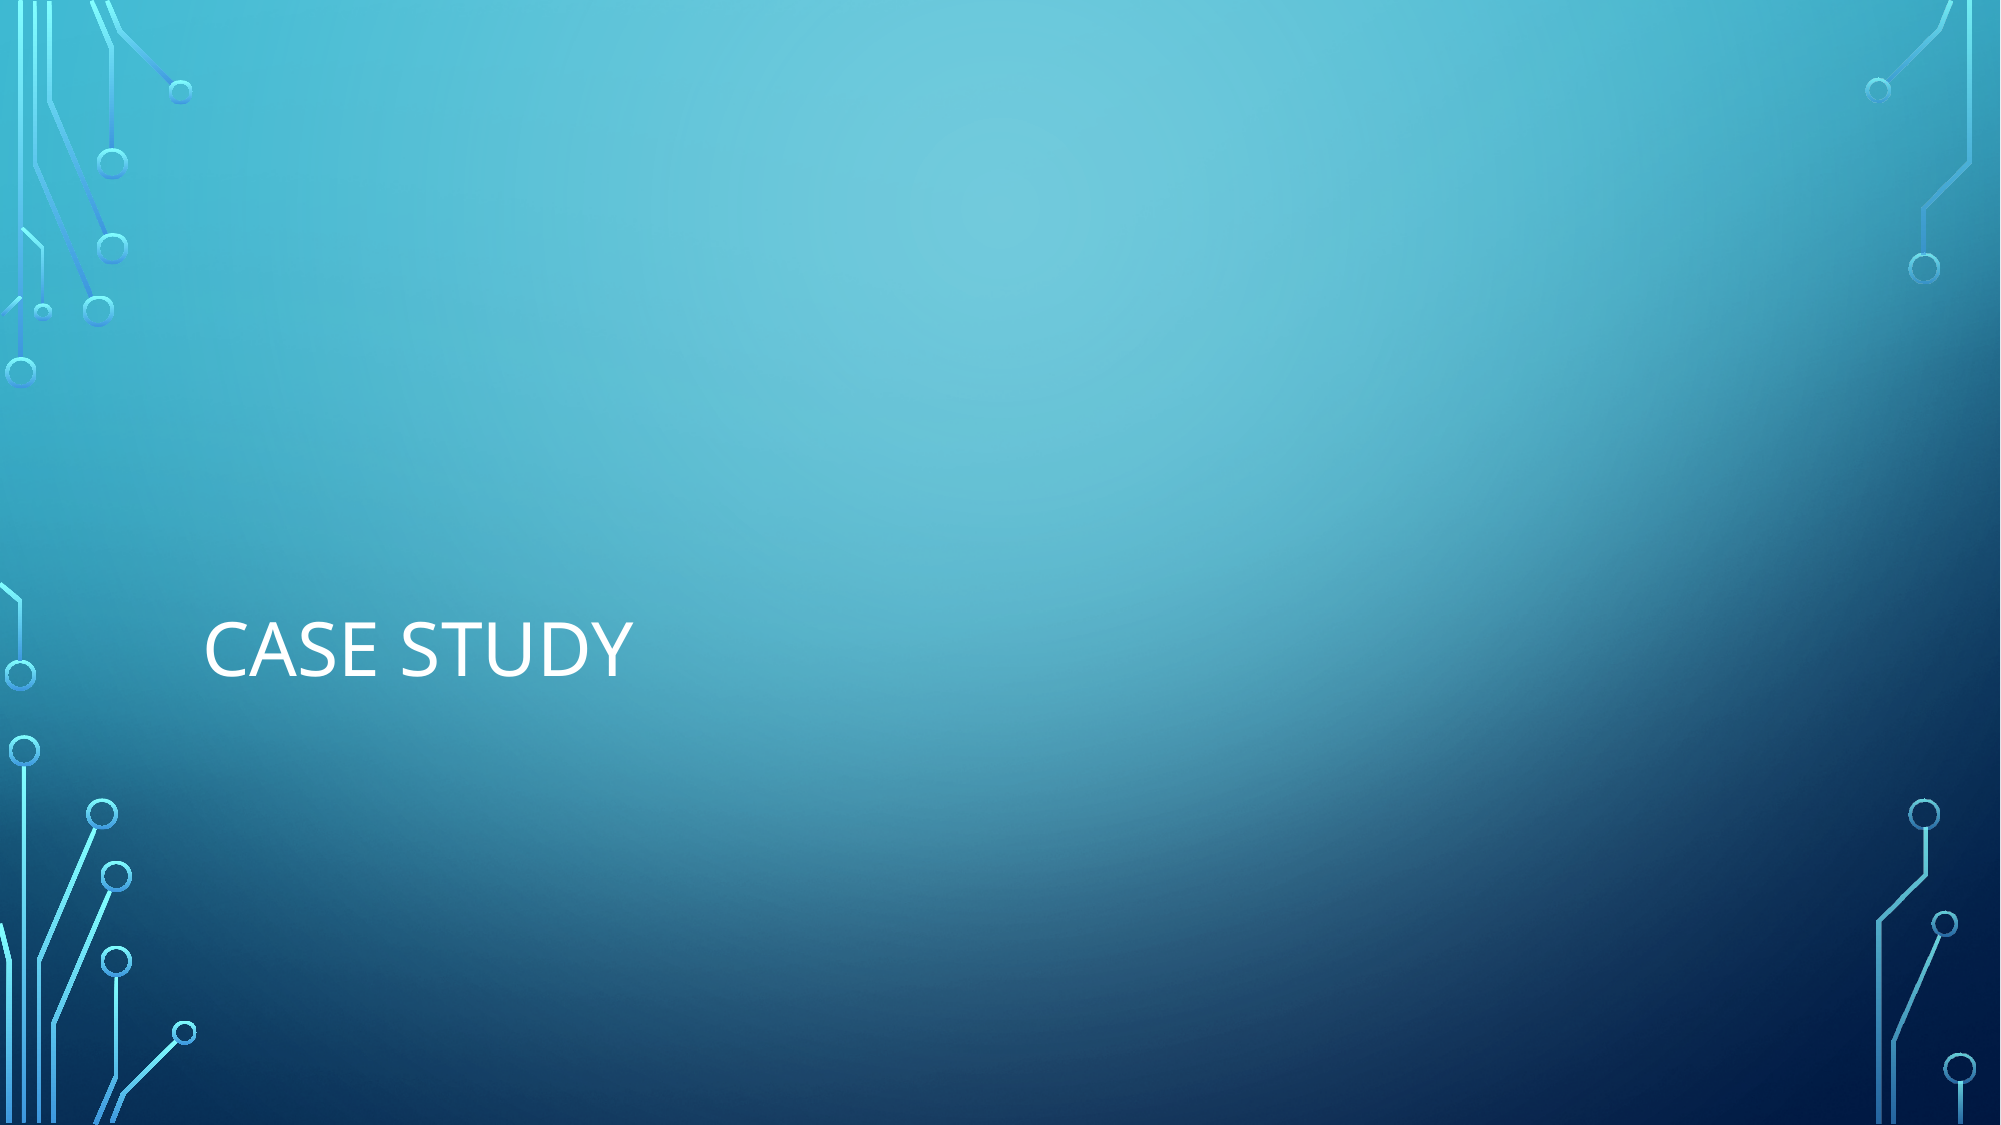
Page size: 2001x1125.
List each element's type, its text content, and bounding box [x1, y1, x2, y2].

title Case Study [187, 232, 1813, 701]
